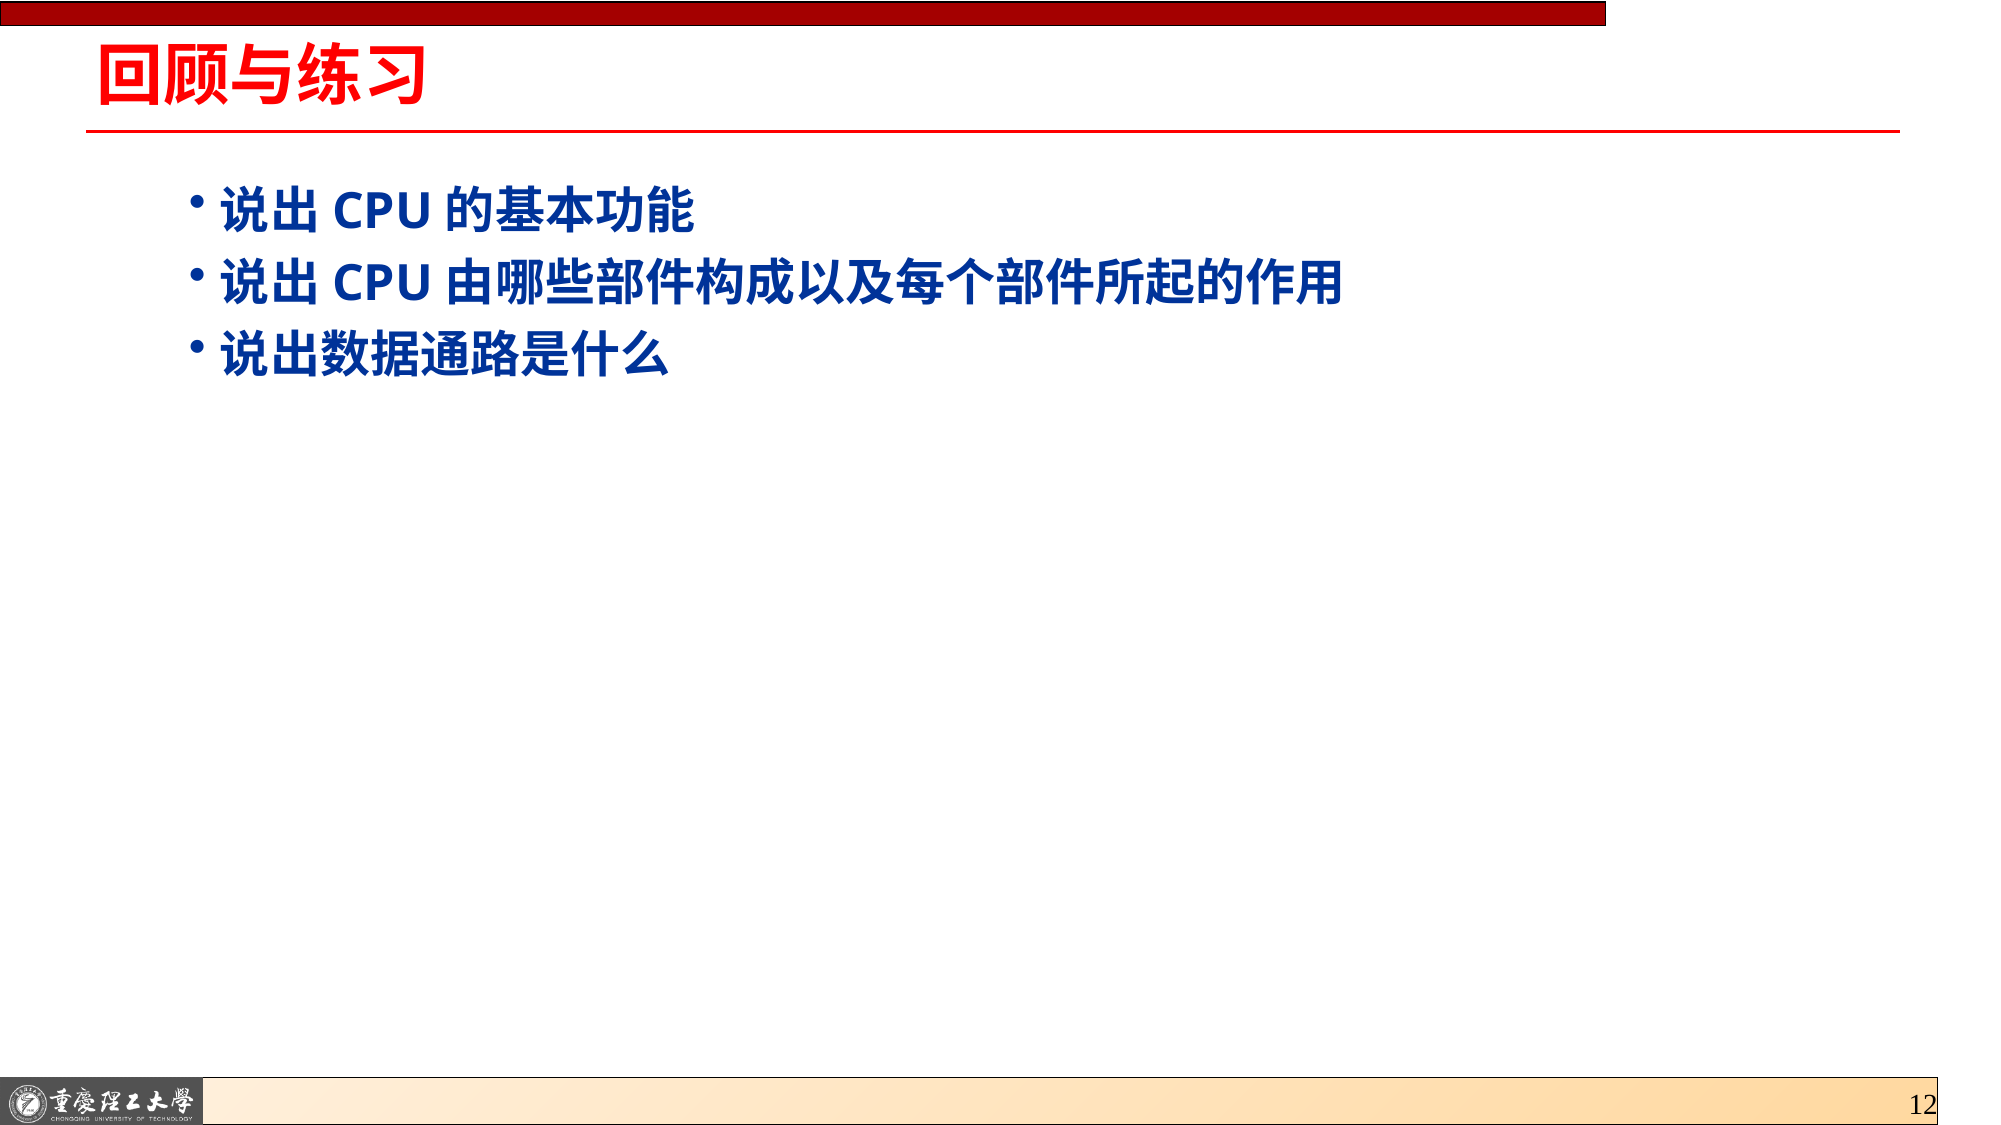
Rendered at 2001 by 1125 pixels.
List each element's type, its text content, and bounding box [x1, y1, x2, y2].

list 说出CPU的基本功能 说出CPU由哪些部件构成以及每个部件所起的作用 说出数据通路是什么 [97, 162, 1889, 389]
title 回顾与练习 [86, 39, 1889, 119]
picture [0, 1077, 203, 1125]
